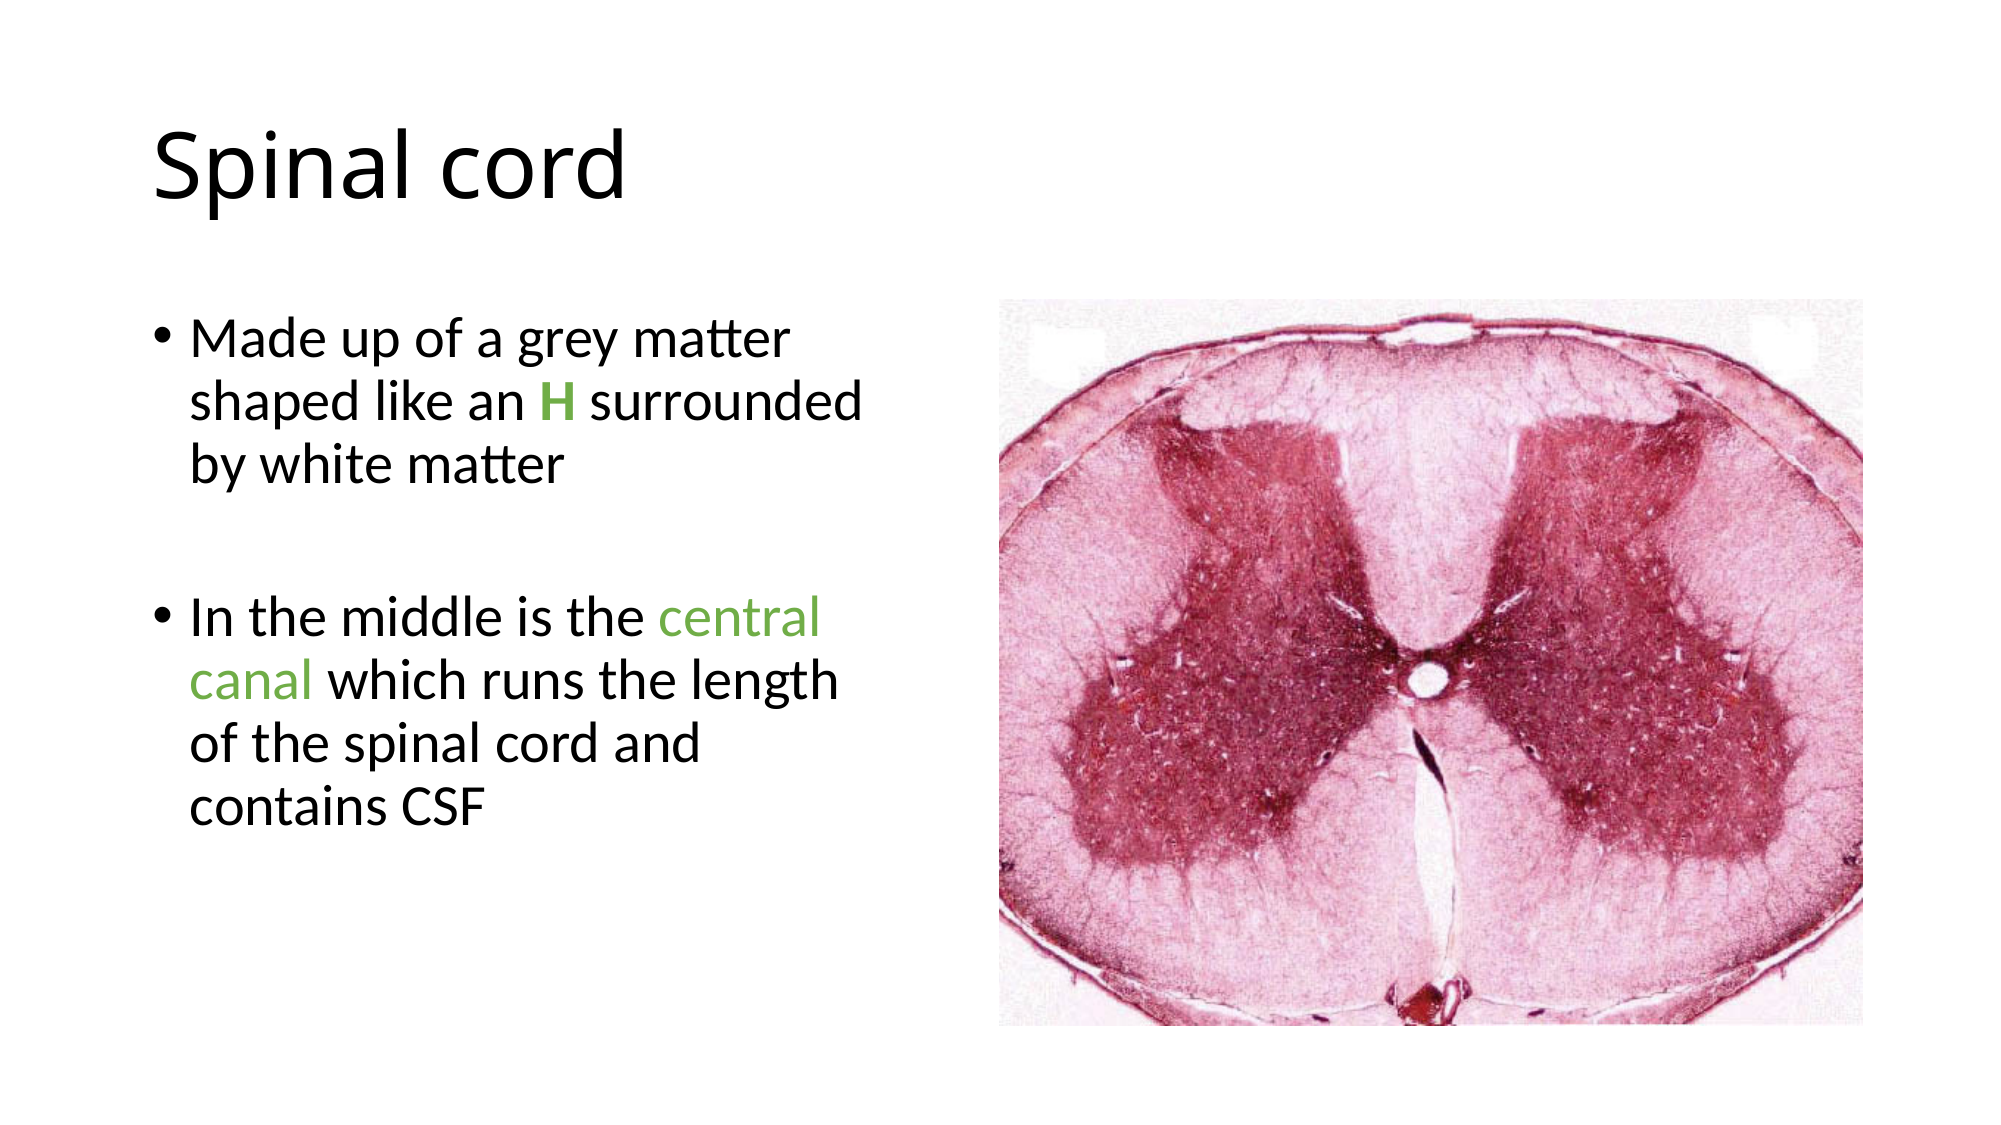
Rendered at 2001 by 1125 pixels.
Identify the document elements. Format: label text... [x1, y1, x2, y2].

title Spinal cord [137, 59, 1863, 278]
picture [999, 299, 1863, 1026]
list Made up of a grey matter shaped like an H surrounded by white matter In the middle is the central canal which runs the length of the spinal cord and contains CSF [137, 299, 912, 1014]
